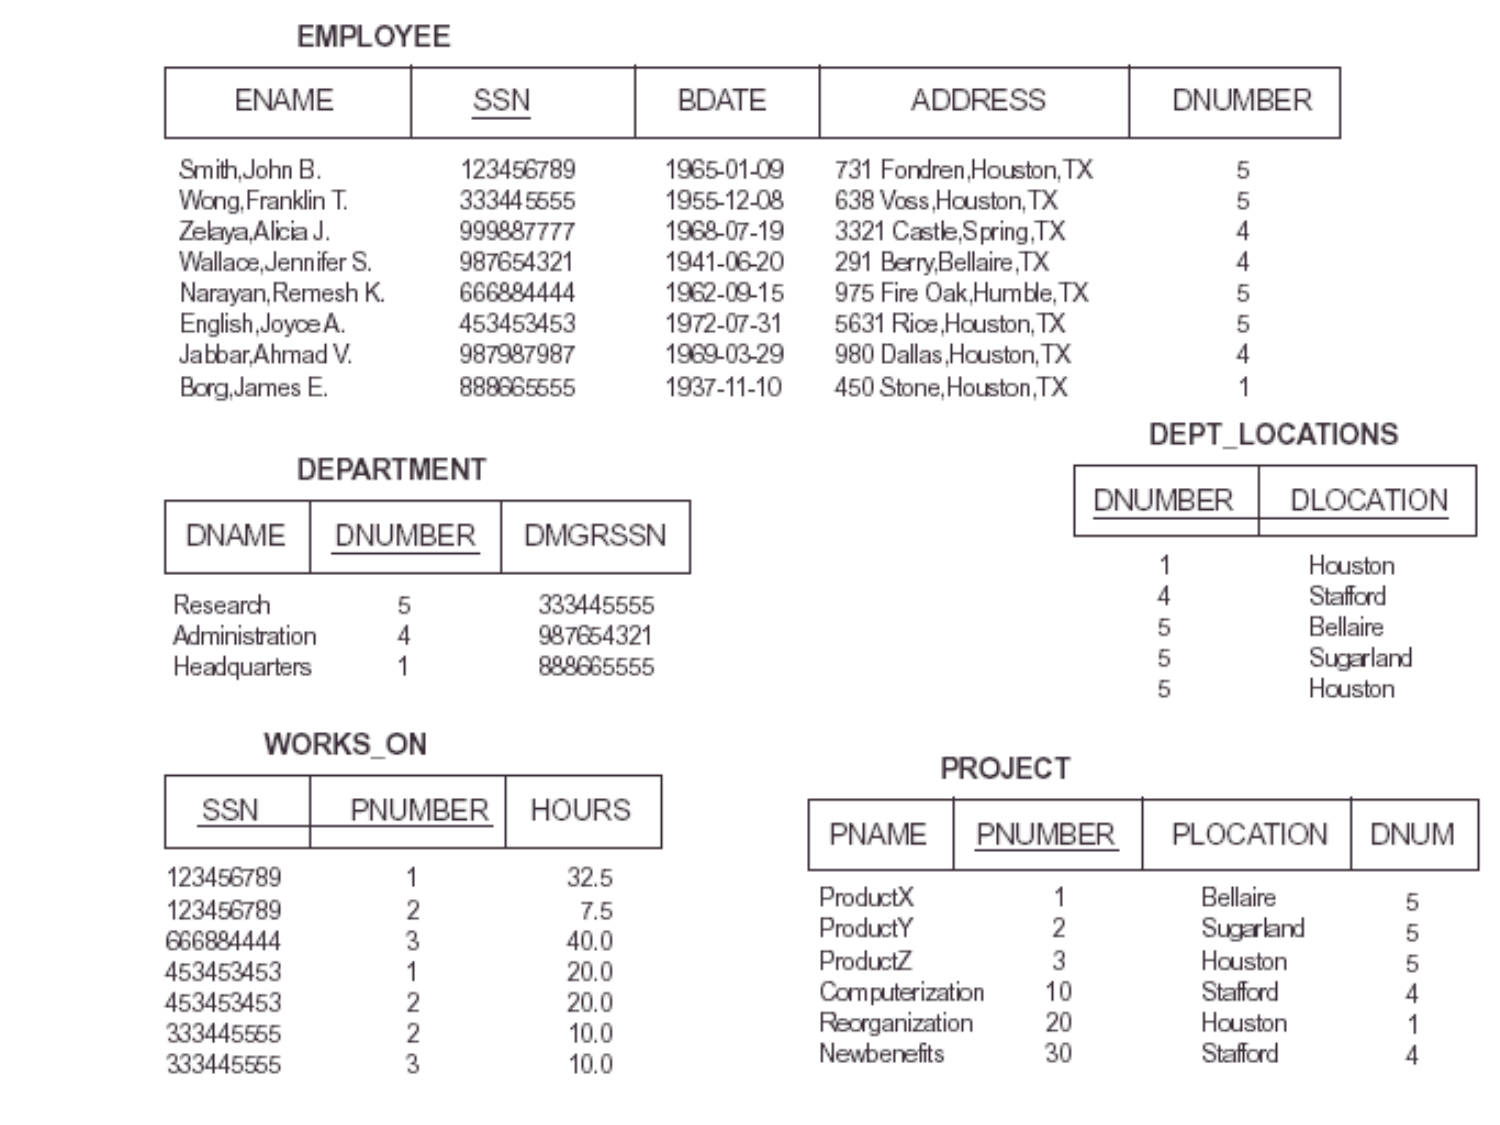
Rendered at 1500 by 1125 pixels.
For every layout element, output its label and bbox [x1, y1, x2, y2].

picture [112, 0, 1500, 1085]
